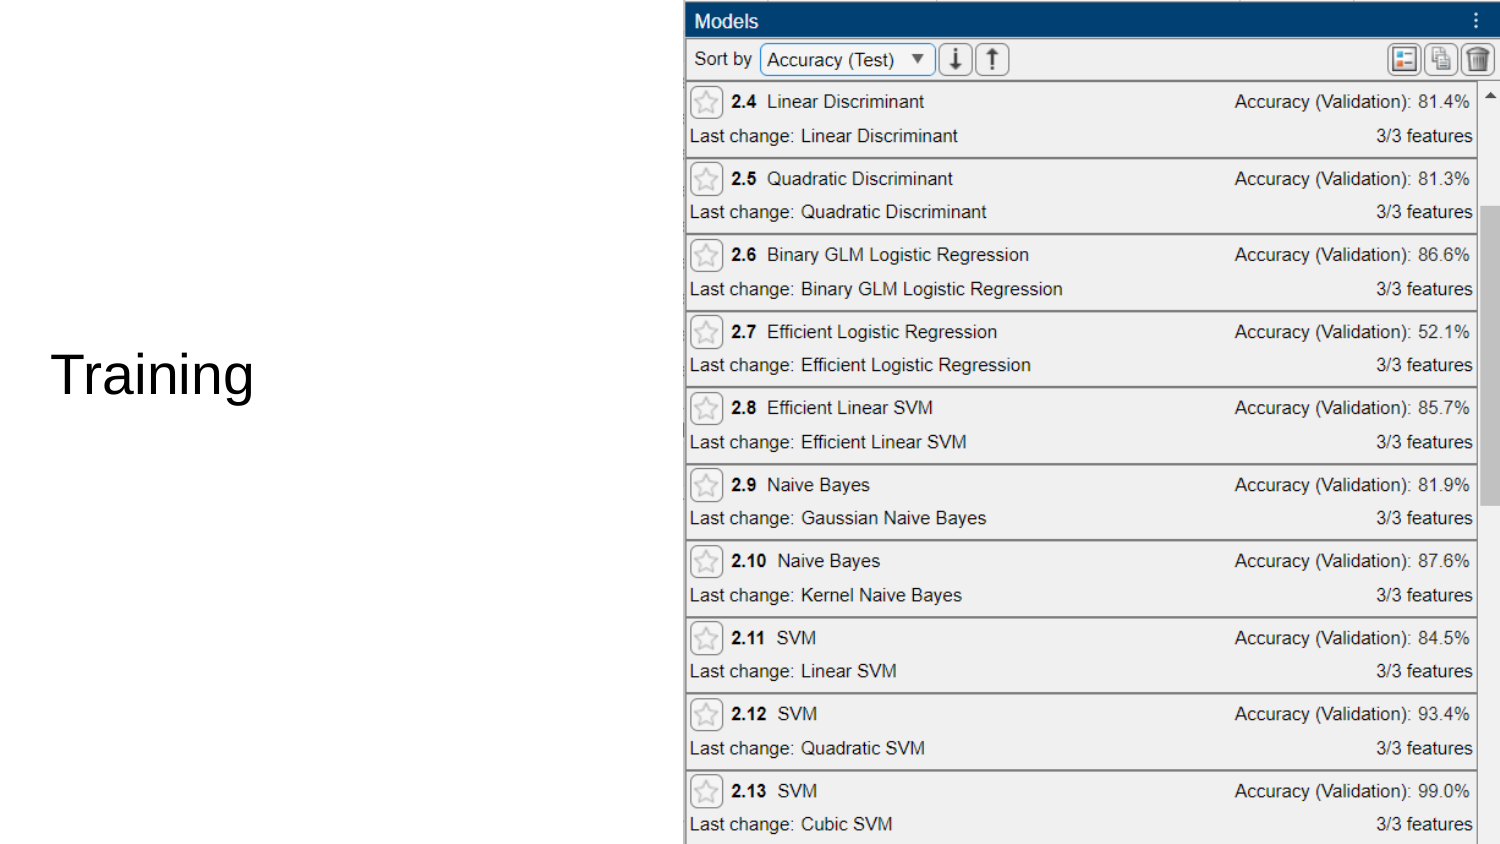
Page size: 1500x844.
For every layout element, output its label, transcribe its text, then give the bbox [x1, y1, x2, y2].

picture [682, 0, 1500, 844]
title Training [35, 327, 677, 422]
